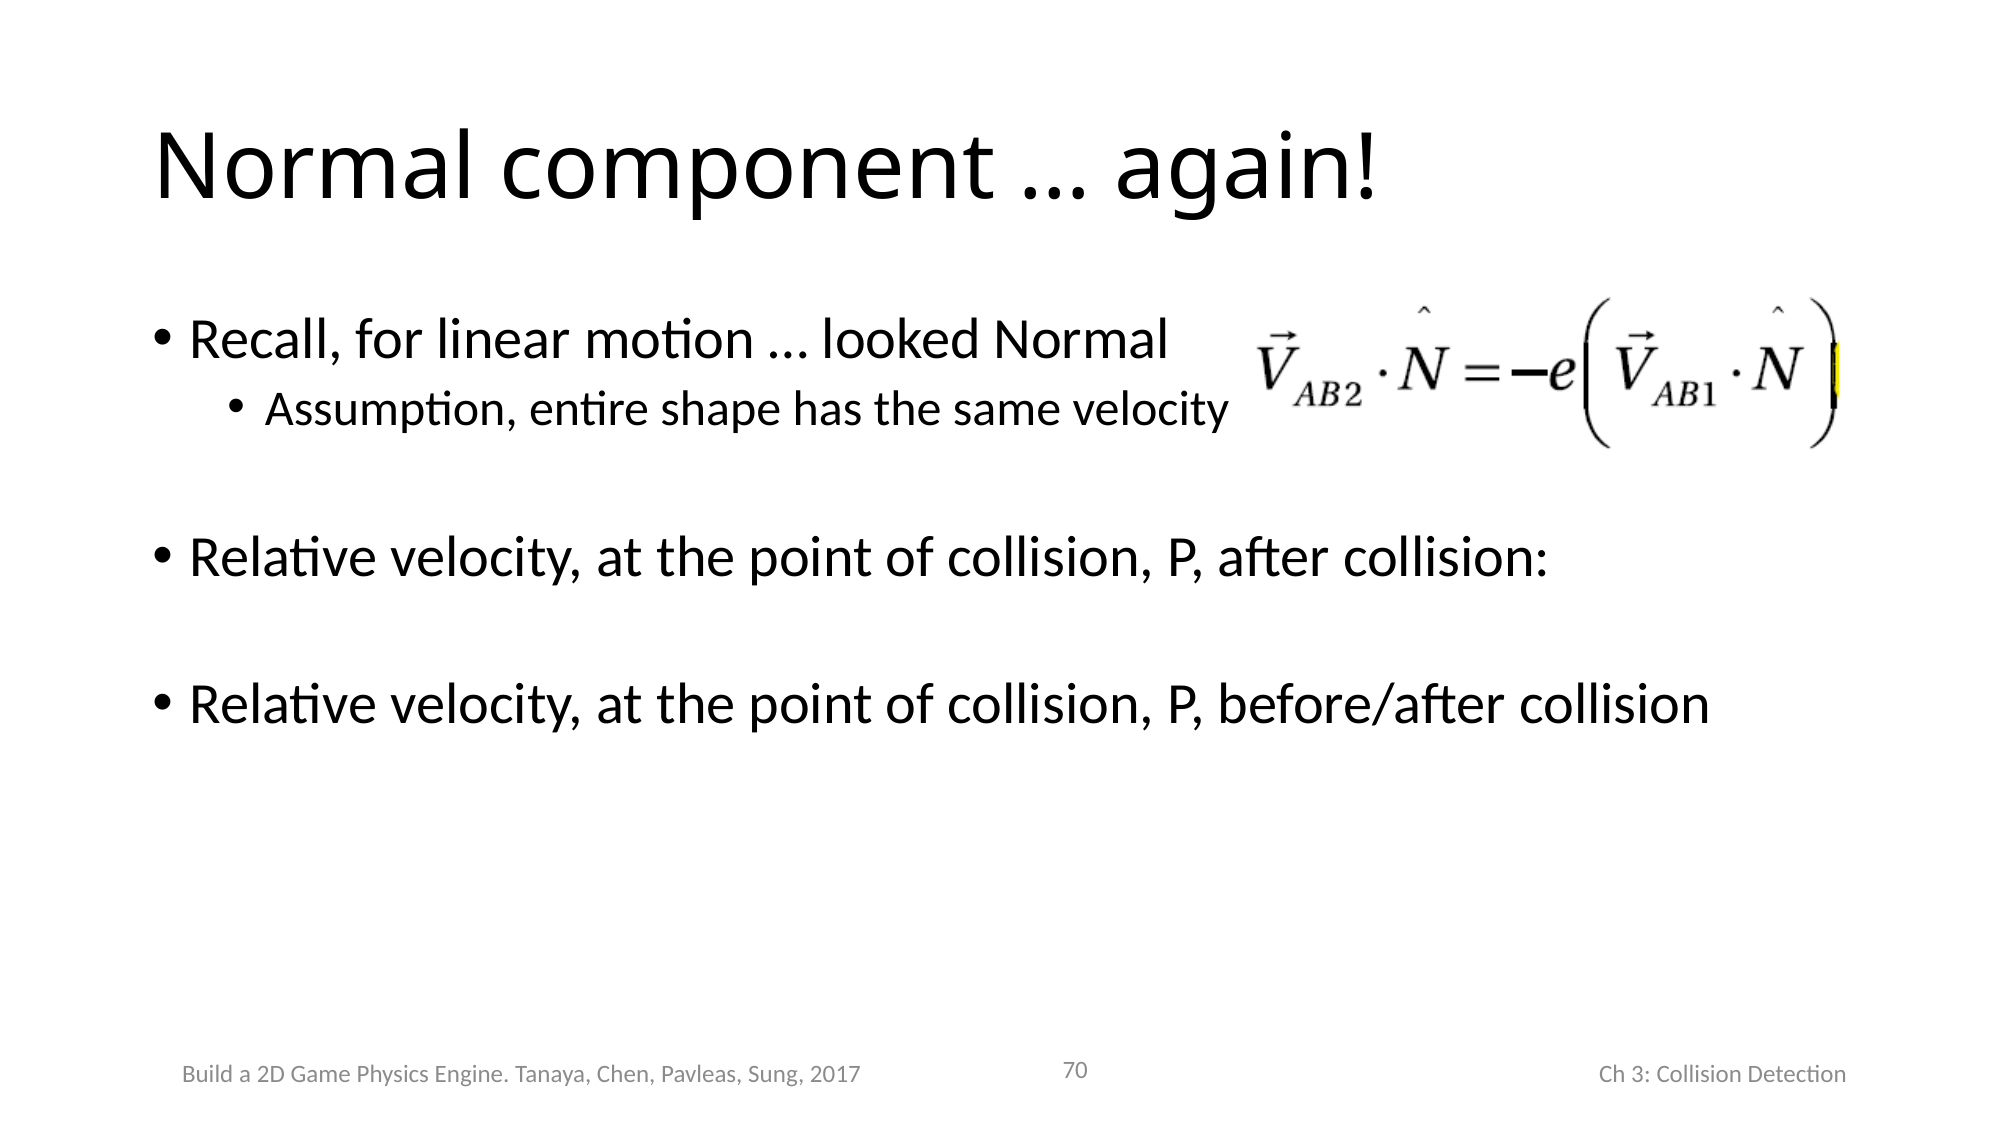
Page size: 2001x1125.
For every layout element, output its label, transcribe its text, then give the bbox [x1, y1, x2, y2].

picture [1229, 274, 1840, 464]
title Normal component … again! [137, 59, 1863, 278]
